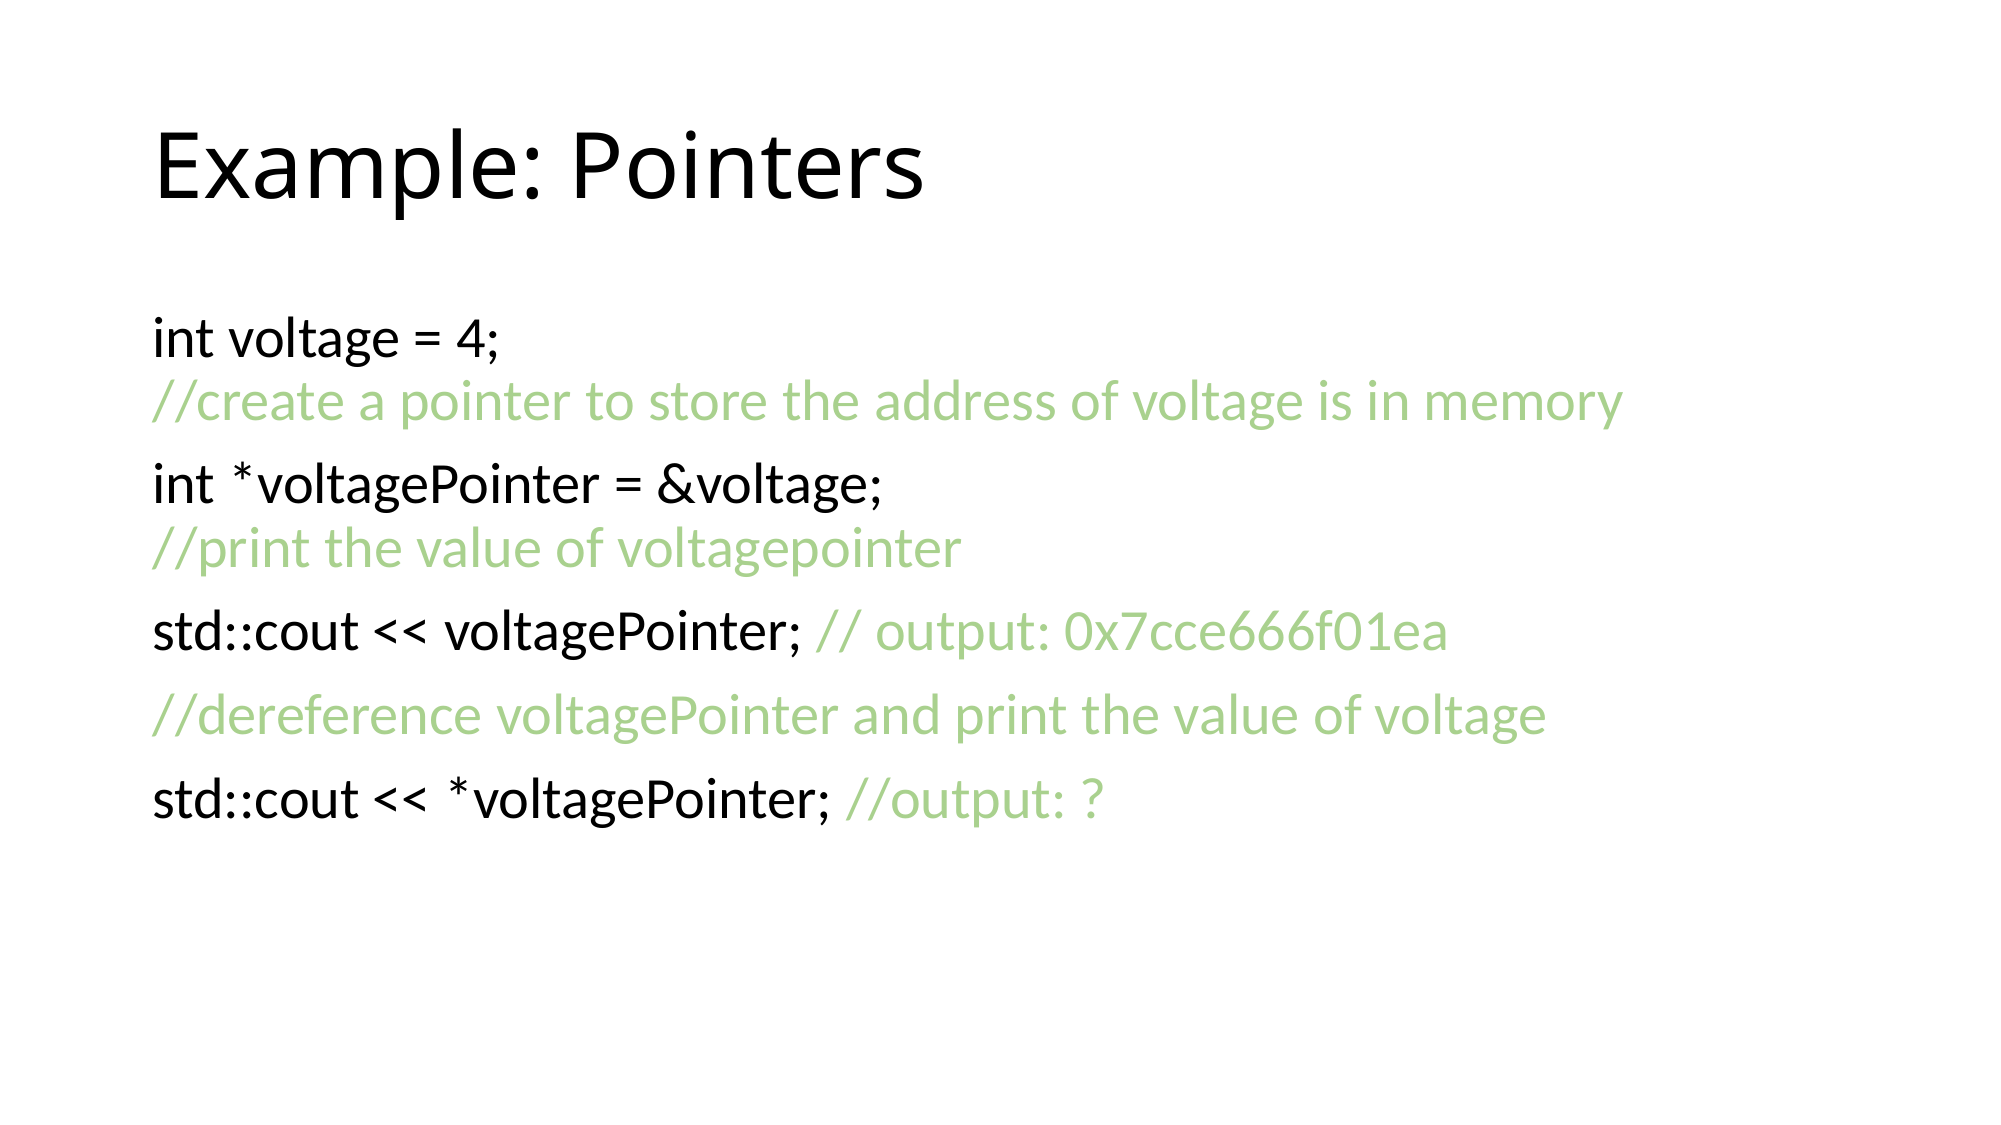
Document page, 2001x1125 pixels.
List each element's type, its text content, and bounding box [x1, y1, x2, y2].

list int voltage = 4; //create a pointer to store the address of voltage is in memory int *voltagePointer = &voltage; //print the value of voltagepointer std::cout << voltagePointer; // output: 0x7cce666f01ea //dereference voltagePointer and print the value of voltage std::cout << *voltagePointer; //output: ? [137, 299, 1863, 1014]
title Example: Pointers [137, 59, 1863, 278]
